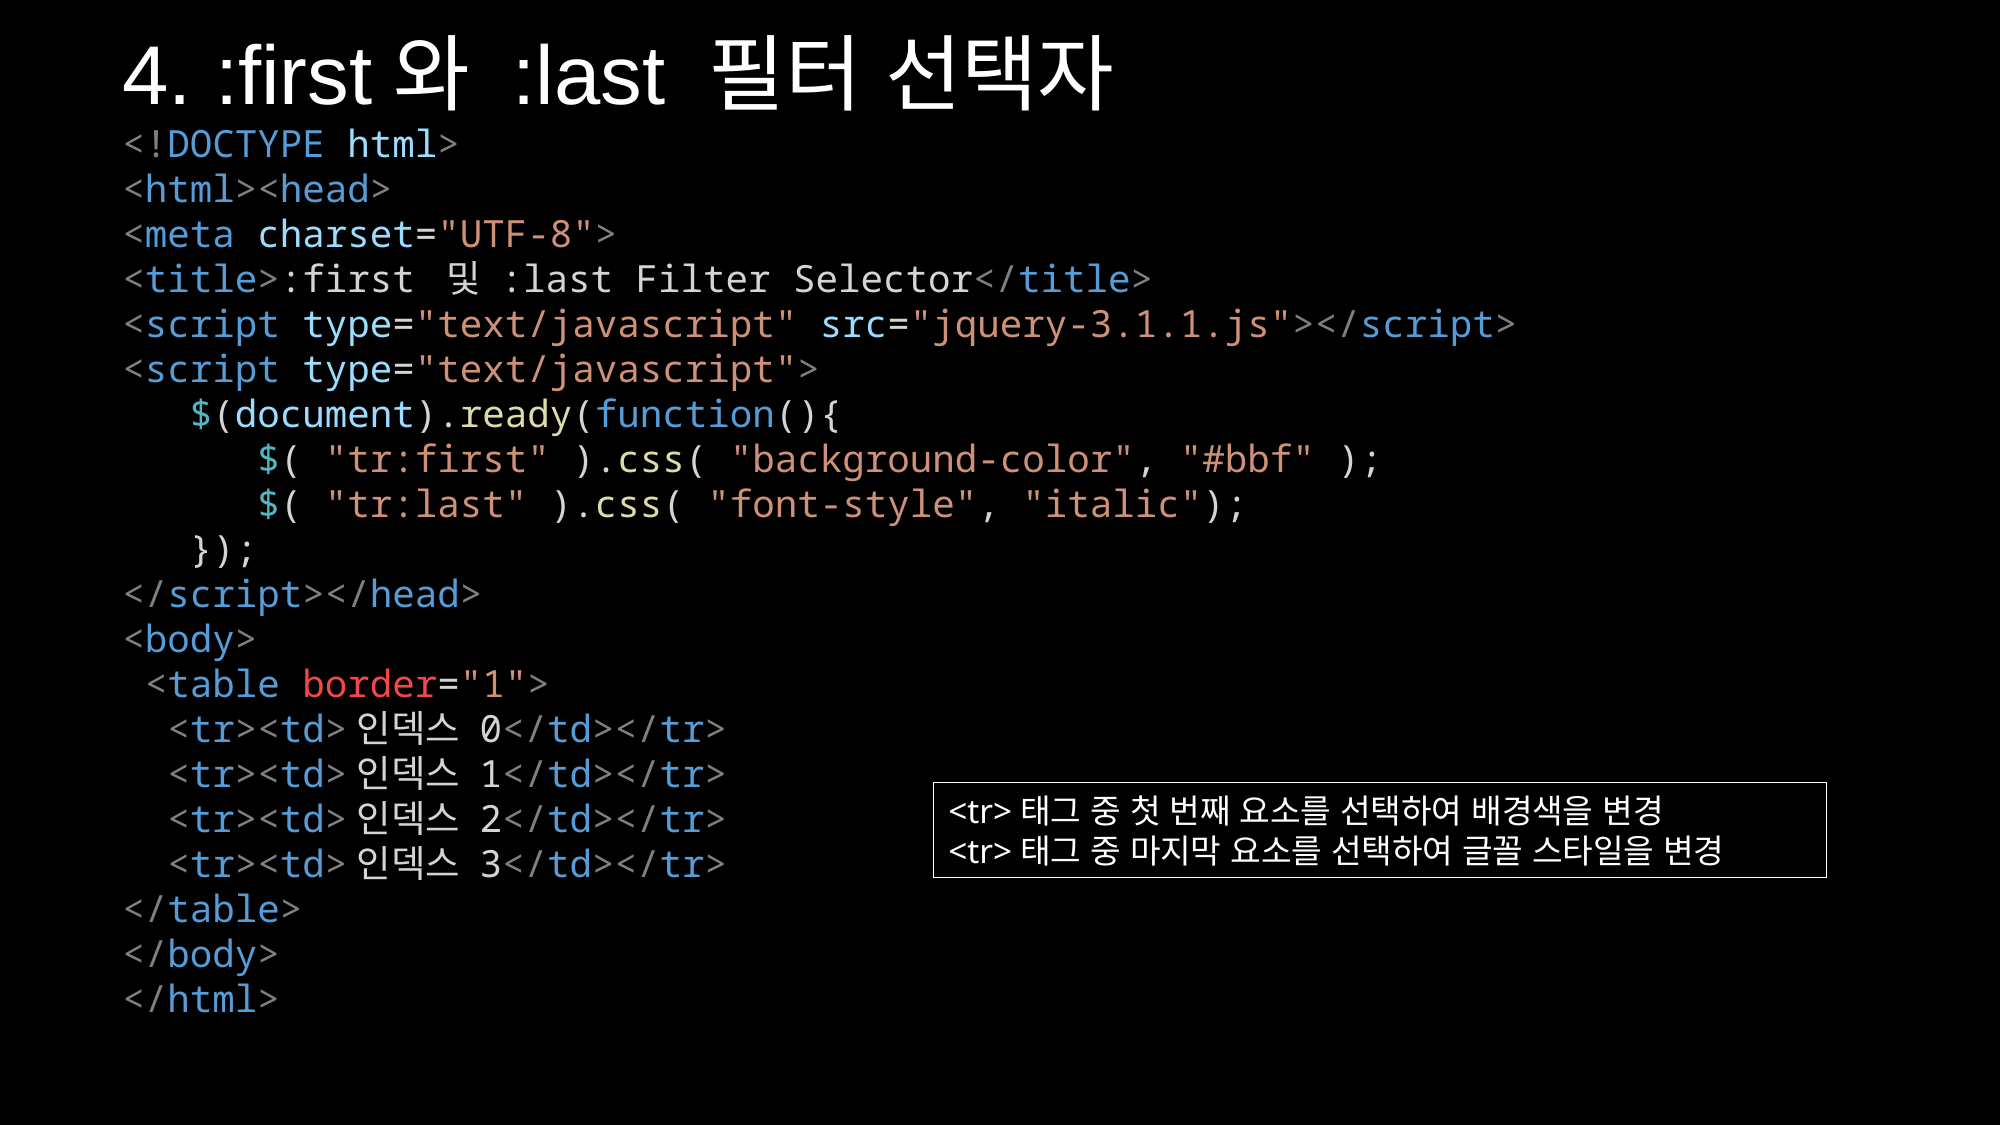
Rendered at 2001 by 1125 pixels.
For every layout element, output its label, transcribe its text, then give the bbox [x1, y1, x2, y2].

text_box <tr>태그 중 첫 번째 요소를 선택하여 배경색을 변경 <tr>태그 중 마지막 요소를 선택하여 글꼴 스타일을 변경 [933, 782, 1827, 878]
text_box <!DOCTYPE html> <html><head> <meta charset="UTF-8"> <title>:first 및 :last Filter Selector</title> <script type="text/javascript" src="jquery-3.1.1.js"></script> <script type="text/javascript"> $(document).ready(function(){ $( "tr:first" ).css( "background-color", "#bbf" ); $( "tr:last" ).css( "font-style", "italic"); }); </script></head> <body> <table border="1"> <tr><td>인덱스 0</td></tr> <tr><td>인덱스 1</td></tr> <tr><td>인덱스 2</td></tr> <tr><td>인덱스 3</td></tr> </table> </body> </html> [107, 112, 1760, 1028]
text_box 4. :first와 :last 필터 선택자 [107, 13, 1972, 129]
